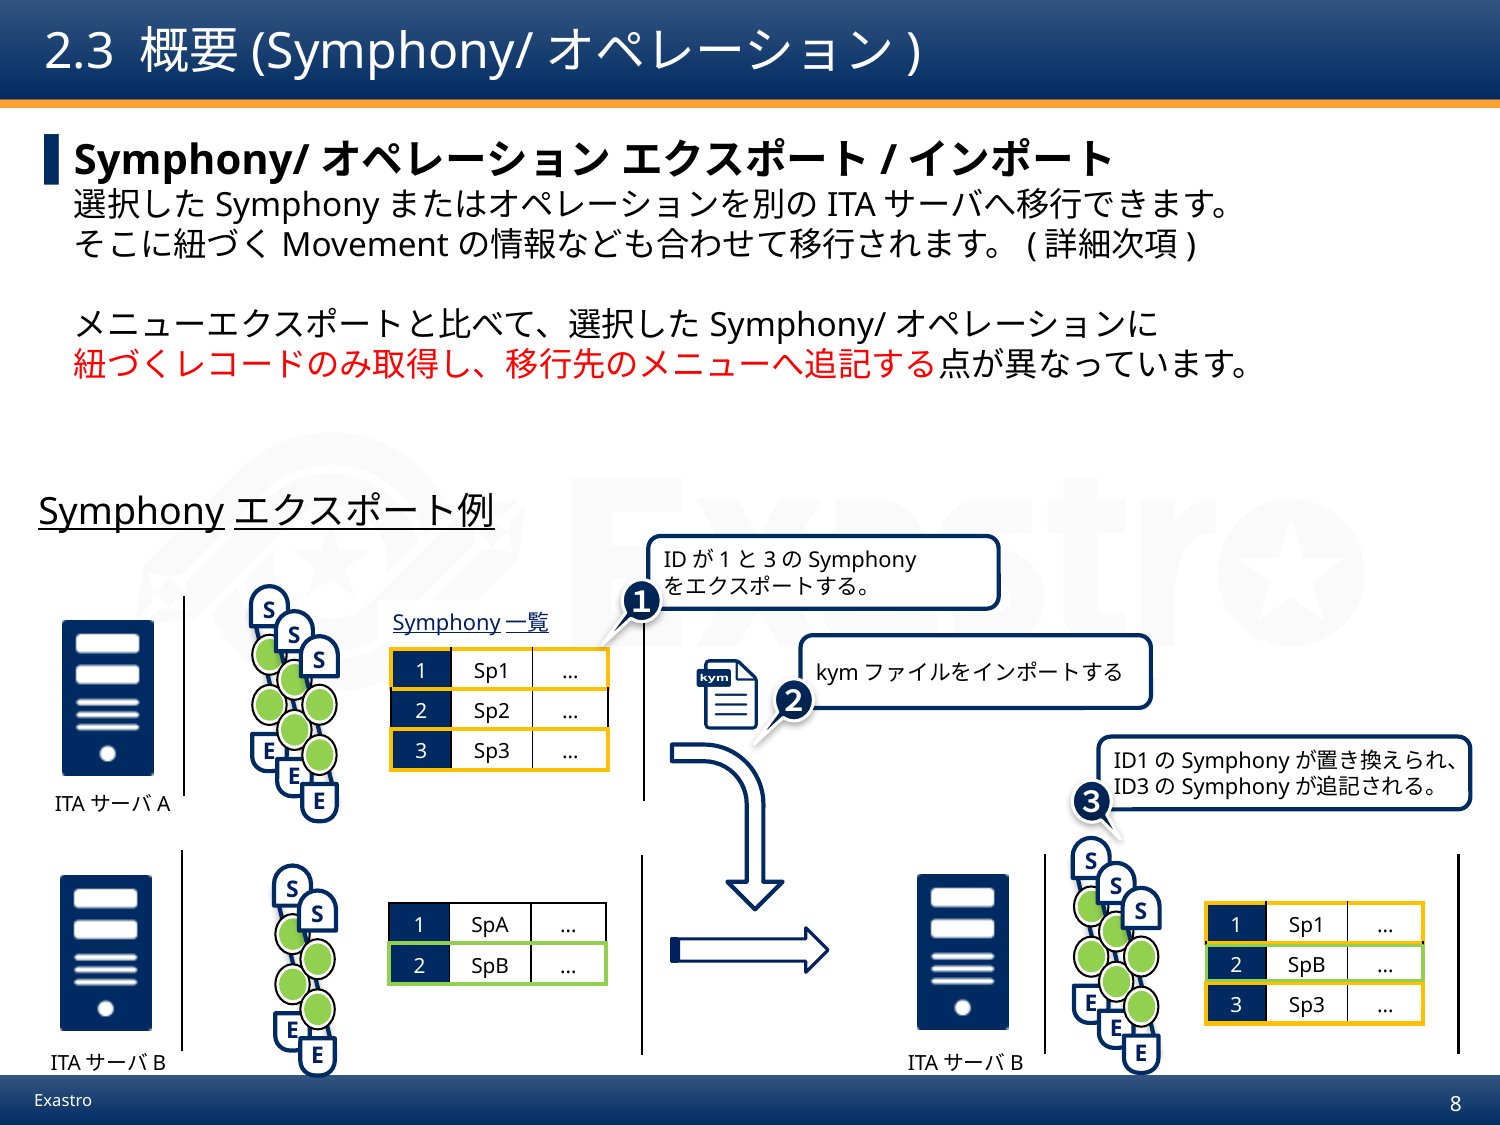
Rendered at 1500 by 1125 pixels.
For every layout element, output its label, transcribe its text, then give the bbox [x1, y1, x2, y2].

text_box [671, 927, 829, 973]
text_box ２ [753, 677, 815, 745]
text_box kymファイルをインポートする [798, 633, 1154, 711]
text_box １ [601, 578, 663, 646]
table_cell 3 [393, 731, 450, 768]
table_header 1 [393, 651, 450, 687]
table_header … [532, 904, 605, 941]
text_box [696, 658, 759, 730]
text_box ３ [1071, 779, 1122, 840]
text_box ITAサーバB [28, 1042, 188, 1083]
text_box ITAサーバA [32, 783, 193, 824]
table_cell … [533, 731, 606, 768]
table_header 1 [390, 904, 449, 941]
table_cell Sp2 [452, 691, 532, 727]
table_cell … [1348, 985, 1421, 1021]
text_box 2.3 概要(Symphony/オペレーション) [29, 7, 1471, 84]
text_box IDが1と3のSymphony をエクスポートする。 [646, 533, 1001, 611]
table_header Sp1 [452, 651, 532, 687]
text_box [1097, 862, 1135, 1049]
table_header Sp1 [1267, 905, 1347, 941]
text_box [250, 585, 289, 772]
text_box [273, 865, 312, 1051]
table_cell … [533, 691, 607, 727]
table_header … [1348, 905, 1421, 941]
table_cell 2 [392, 691, 450, 727]
table_cell SpB [450, 945, 530, 982]
table_header … [533, 651, 606, 687]
table_cell … [532, 945, 604, 982]
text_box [298, 890, 337, 1076]
picture [0, 0, 1500, 1125]
table_cell 2 [391, 945, 449, 982]
table_cell Sp3 [1267, 985, 1347, 1021]
text_box Symphonyエクスポート例 [23, 479, 750, 540]
table_header SpA [450, 904, 530, 941]
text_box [1072, 837, 1110, 1024]
text_box [669, 742, 785, 912]
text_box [300, 635, 339, 822]
text_box ID1のSymphonyが置き換えられ、 ID3のSymphonyが追記される。 [1096, 734, 1473, 812]
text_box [1122, 887, 1160, 1074]
table_cell 3 [1208, 985, 1265, 1021]
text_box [275, 610, 314, 797]
text_box ITAサーバB [886, 1042, 1046, 1082]
table_header 1 [1208, 905, 1265, 941]
list Symphony/オペレーション エクスポート/インポート 選択したSymphonyまたはオペレーションを別のITAサーバへ移行できます。 そこに紐づくMovementの情報なども合わせて移行されます。(詳細次項) メニューエクスポートと比べて、選択したSymphony/オペレーションに 紐づくレコードのみ取得し、移行先のメニューへ追記する点が異なっています。 [29, 125, 1471, 1036]
text_box [1206, 945, 1423, 981]
text_box Symphony一覧 [377, 600, 570, 642]
table_cell Sp3 [452, 731, 532, 768]
